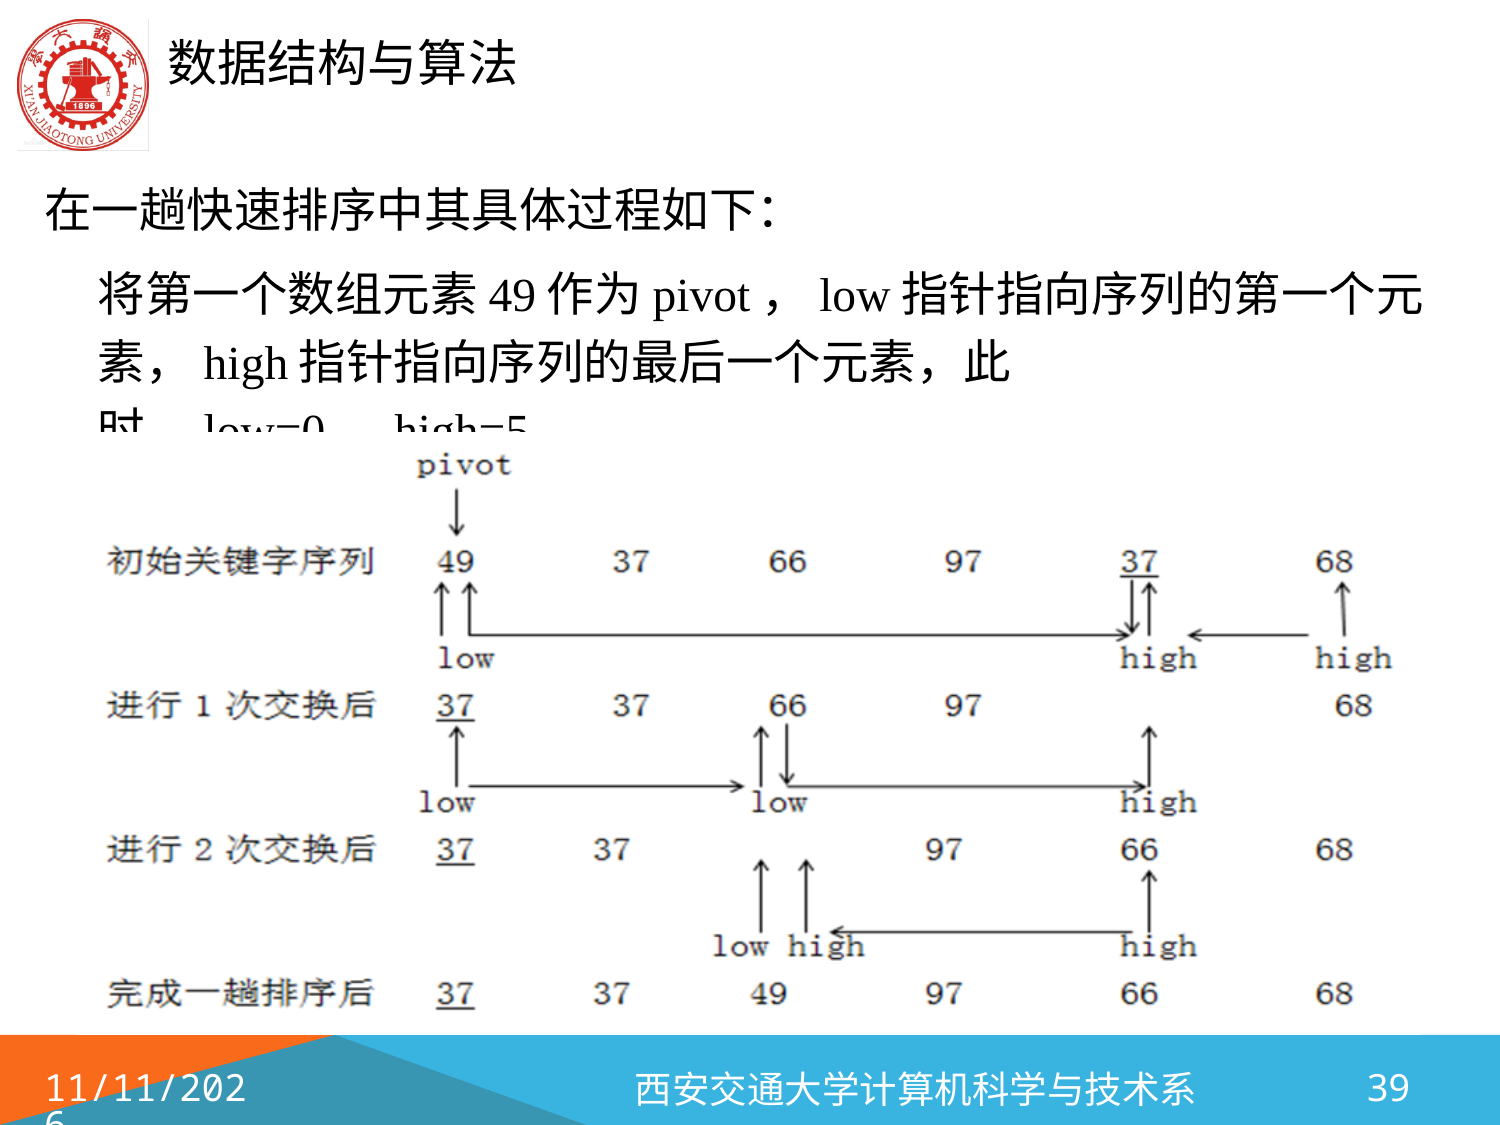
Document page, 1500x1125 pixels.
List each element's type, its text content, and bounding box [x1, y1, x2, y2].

picture [17, 19, 149, 151]
list 在一趟快速排序中其具体过程如下： 将第一个数组元素49作为pivot，low指针指向序列的第一个元素，high指针指向序列的最后一个元素，此时，low=0，high=5。 [29, 160, 1483, 468]
picture [76, 432, 1419, 1036]
